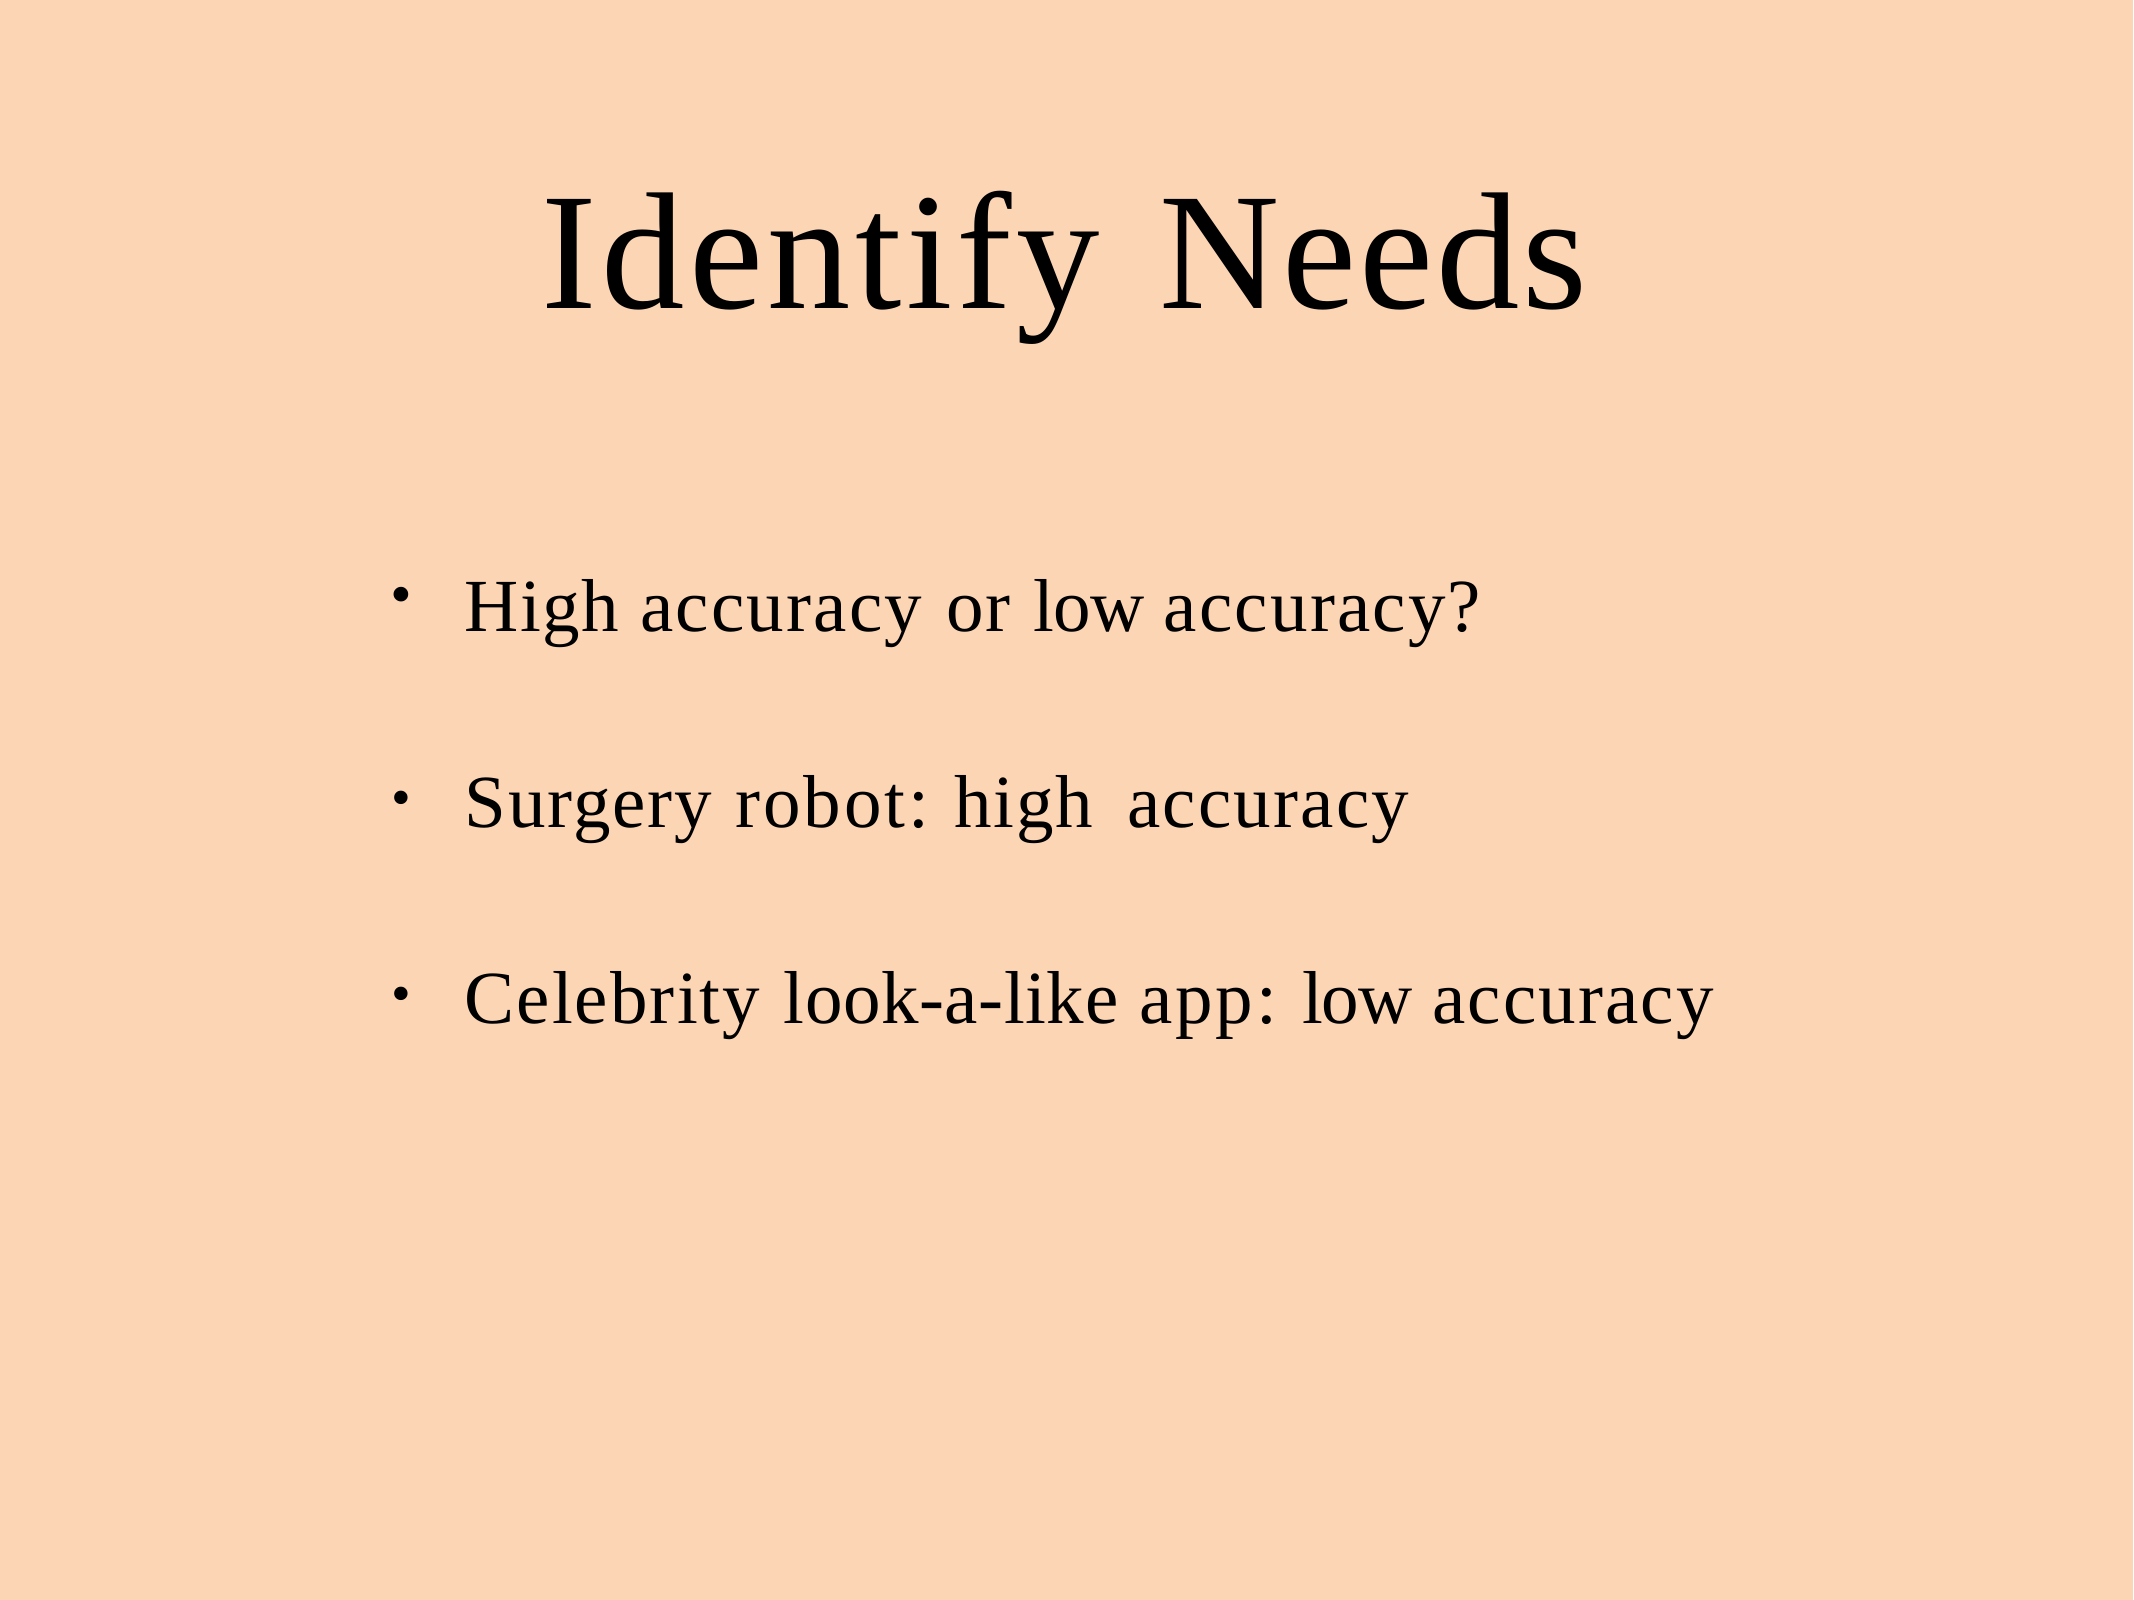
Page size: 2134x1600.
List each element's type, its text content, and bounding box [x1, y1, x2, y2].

title Identify Needs [539, 139, 1595, 409]
text_box High accuracy or low accuracy? Surgery robot: high accuracy Celebrity look-a-like app: low accuracy [387, 553, 1742, 1039]
